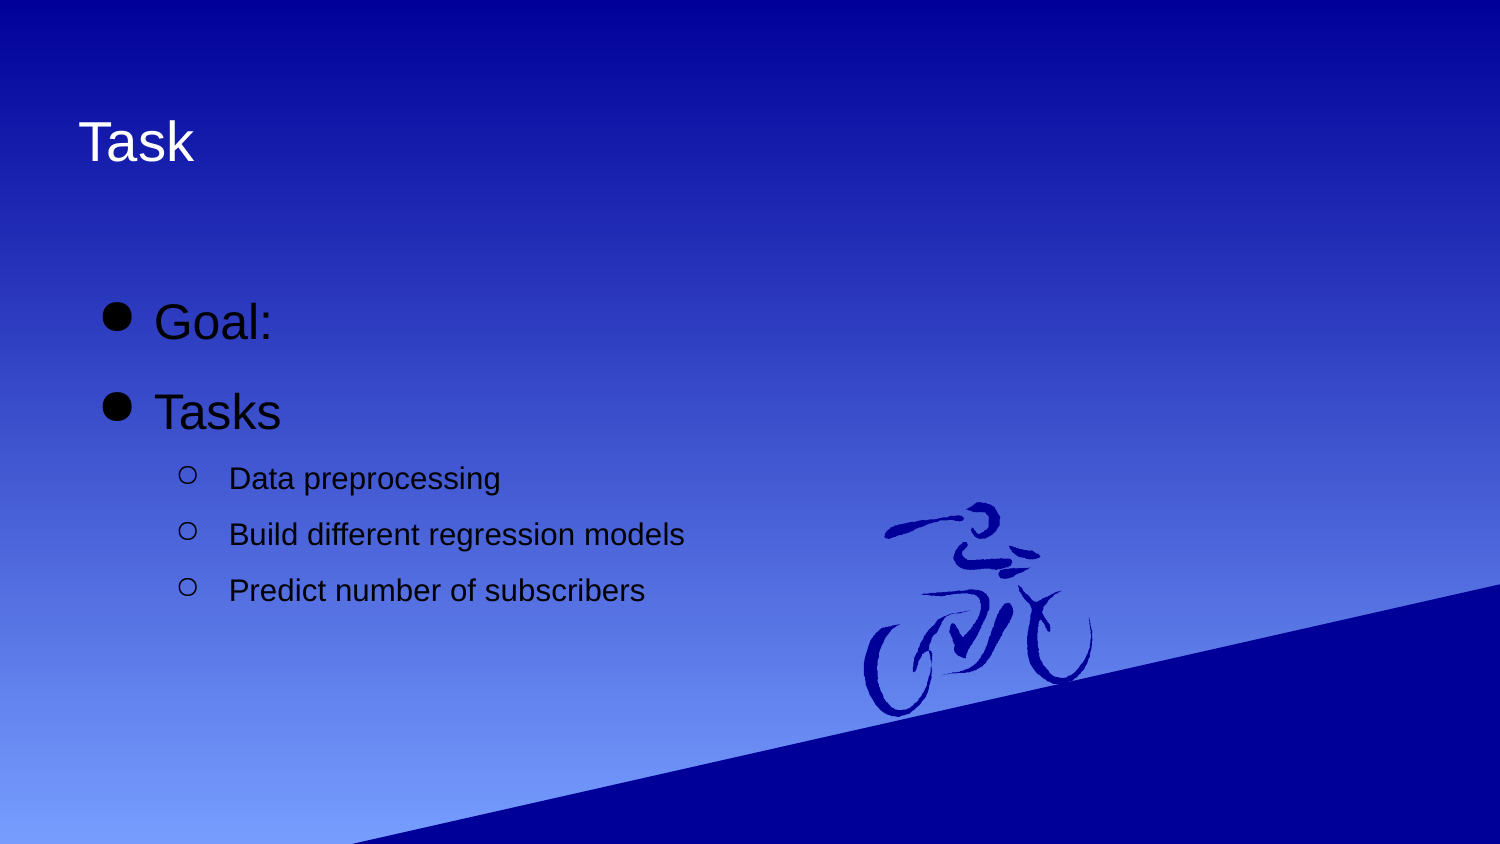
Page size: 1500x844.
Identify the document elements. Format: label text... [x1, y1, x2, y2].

title Task [63, 74, 1437, 188]
list Goal: Tasks Data preprocessing Build different regression models Predict number of subscribers [63, 244, 1437, 750]
